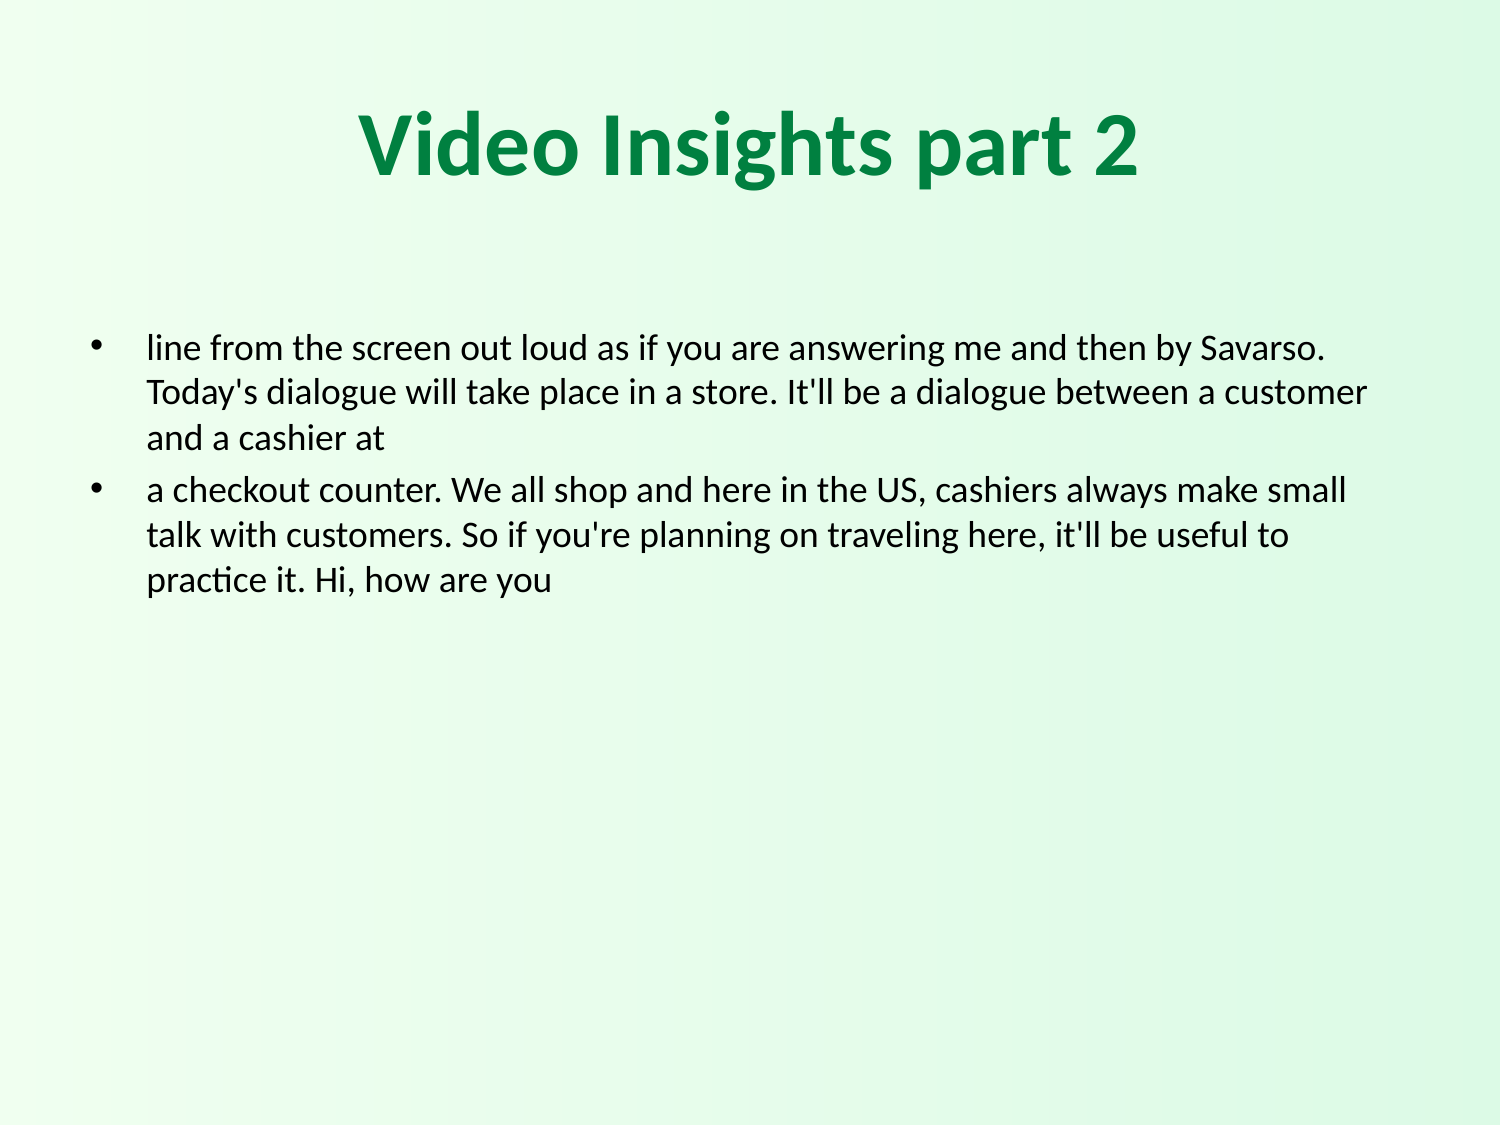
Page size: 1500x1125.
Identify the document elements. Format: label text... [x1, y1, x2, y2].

list line from the screen out loud as if you are answering me and then by Savarso. Today's dialogue will take place in a store. It'll be a dialogue between a customer and a cashier at a checkout counter. We all shop and here in the US, cashiers always make small talk with customers. So if you're planning on traveling here, it'll be useful to practice it. Hi, how are you [75, 262, 1425, 1005]
title Video Insights part 2 [75, 45, 1425, 233]
